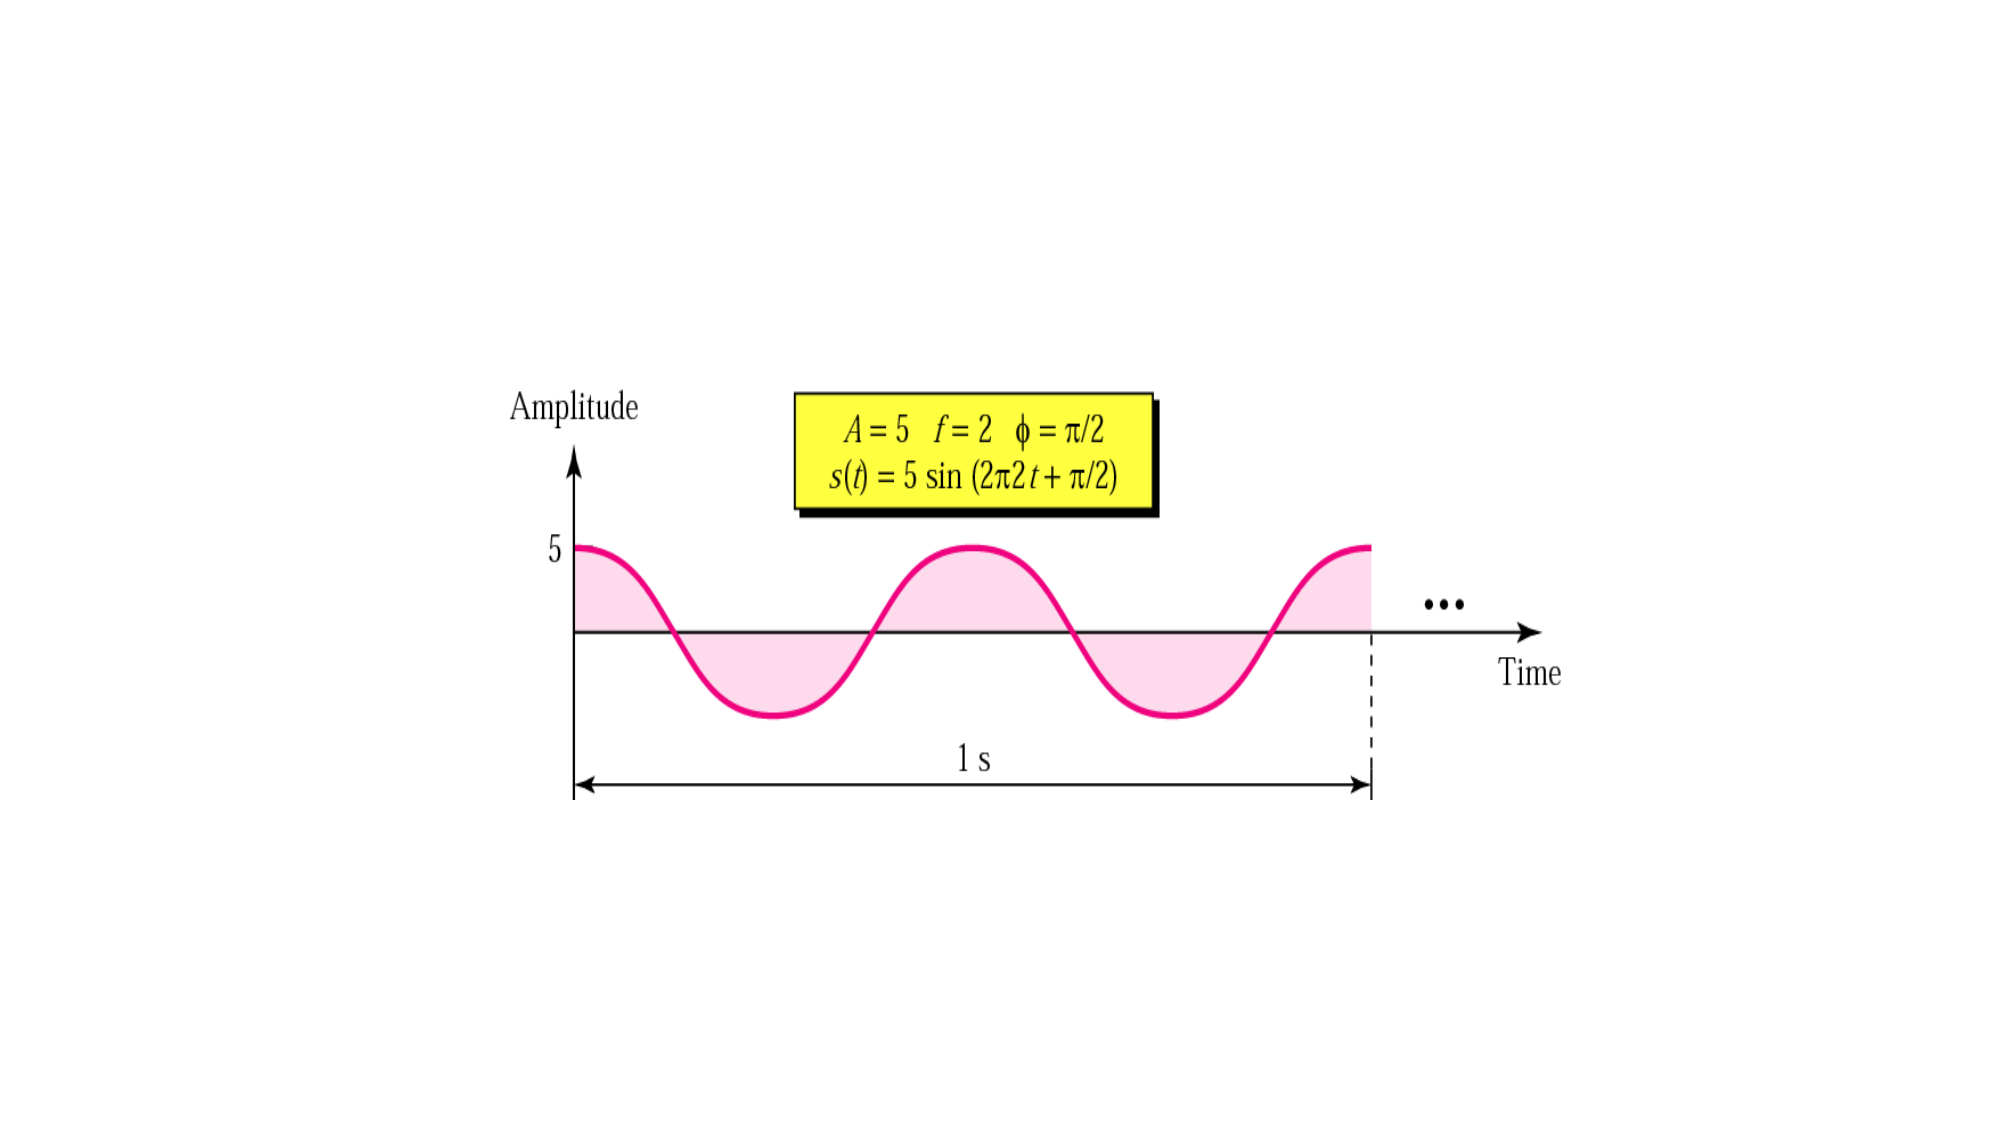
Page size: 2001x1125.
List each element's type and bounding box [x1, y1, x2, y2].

list [508, 384, 1562, 800]
